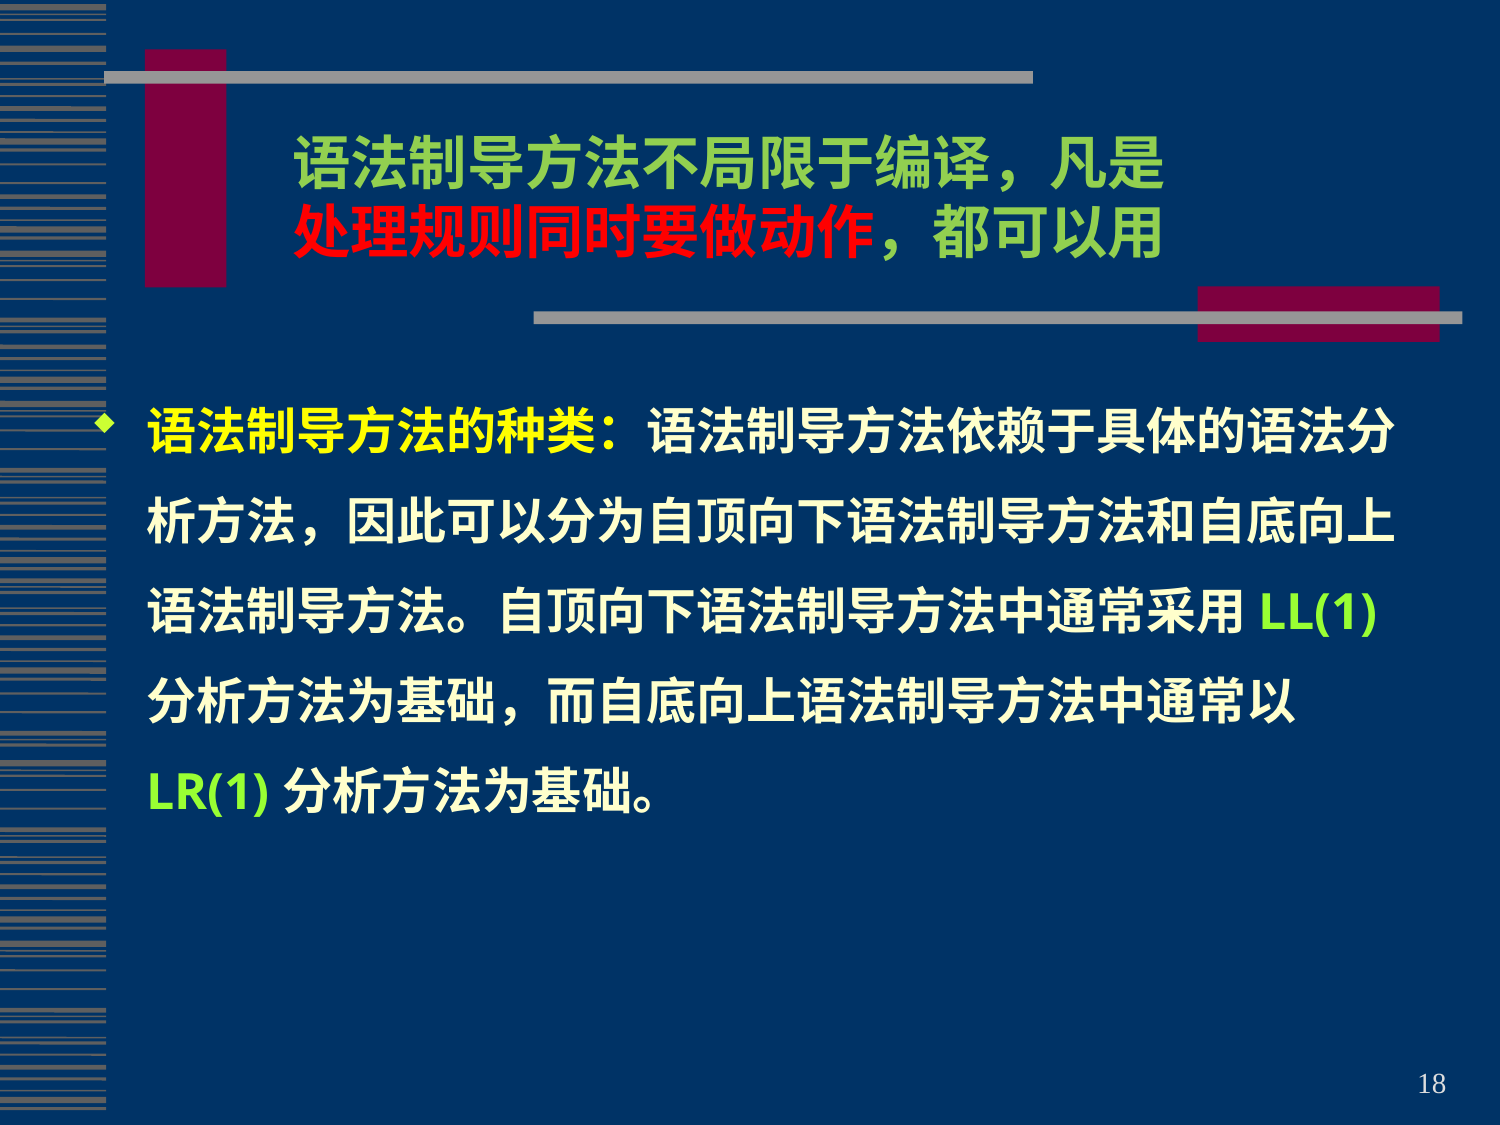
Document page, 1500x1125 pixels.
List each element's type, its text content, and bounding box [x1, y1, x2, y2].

list 语法制导方法的种类：语法制导方法依赖于具体的语法分析方法，因此可以分为自顶向下语法制导方法和自底向上语法制导方法。自顶向下语法制导方法中通常采用LL(1)分析方法为基础，而自底向上语法制导方法中通常以LR(1)分析方法为基础。 [74, 361, 1448, 989]
text_box [53, 538, 1436, 1006]
text_box 语法制导方法不局限于编译，凡是处理规则同时要做动作，都可以用 [277, 118, 1223, 274]
